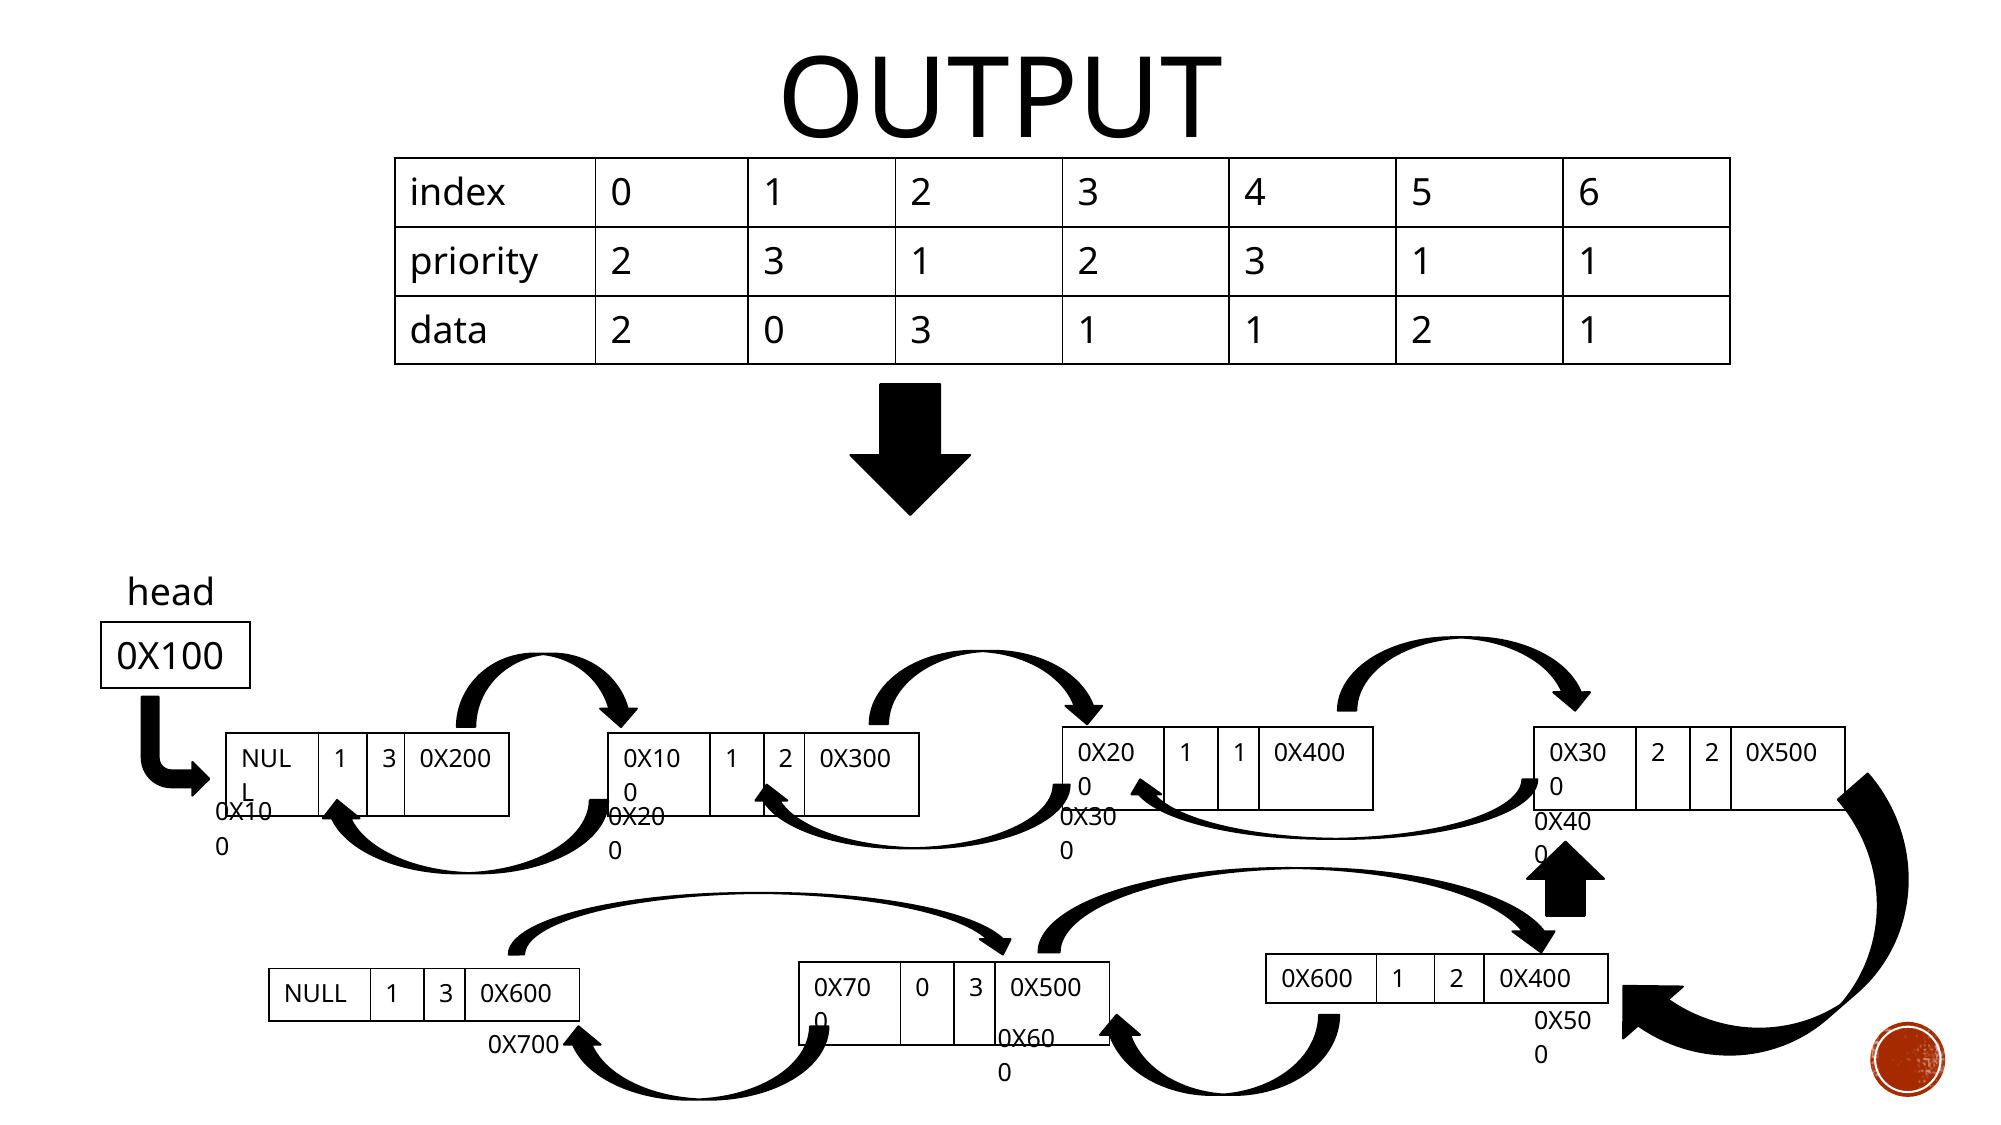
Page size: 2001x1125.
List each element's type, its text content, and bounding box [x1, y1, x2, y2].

table_header 1 [319, 734, 366, 815]
table_header 0X400 [1260, 728, 1372, 809]
table_header 0X500 [1519, 995, 1620, 1079]
text_box [849, 383, 972, 516]
table_header NULL [227, 734, 318, 815]
table_header head [112, 558, 241, 625]
table_header 0X600 [1267, 955, 1376, 1002]
text_box [321, 798, 610, 875]
table_header index [396, 159, 595, 226]
table_cell 2 [1397, 297, 1562, 363]
table_header 5 [1397, 159, 1562, 226]
table_header 0 [596, 159, 747, 226]
table_cell 1 [1230, 297, 1395, 363]
table_header 3 [1063, 159, 1228, 226]
table_cell 1 [1063, 297, 1228, 363]
table_header 0X300 [1045, 791, 1145, 874]
table_header 0X600 [983, 1013, 1083, 1096]
table_header 0X200 [1063, 728, 1163, 793]
text_box [1037, 866, 1556, 954]
table_cell 3 [1230, 228, 1395, 295]
table_header 1 [749, 159, 895, 226]
text_box [754, 783, 1071, 850]
table_header 3 [425, 969, 464, 1020]
table_header 3 [368, 734, 404, 815]
table_header NULL [270, 969, 370, 1020]
table_cell data [396, 297, 595, 363]
table_header 1 [1377, 955, 1434, 1002]
table_cell priority [396, 228, 595, 295]
title output [175, 12, 1826, 190]
table_header 0X500 [996, 963, 1109, 1044]
table_cell 2 [596, 228, 747, 295]
table_cell 1 [1564, 297, 1729, 363]
table_header 2 [765, 734, 804, 815]
table_header 0X500 [1732, 728, 1844, 809]
text_box [455, 652, 638, 729]
table_header 0X200 [405, 734, 508, 815]
table_header 0X300 [1535, 728, 1635, 809]
table_header 0X100 [102, 623, 249, 687]
text_box [1130, 778, 1539, 840]
table_header 3 [955, 963, 994, 1044]
table_header 0X700 [800, 963, 900, 1044]
table_header 0X300 [805, 734, 918, 815]
table_header 4 [1230, 159, 1395, 226]
table_header 6 [1564, 159, 1729, 226]
text_box [1526, 840, 1605, 917]
table_header 2 [1435, 955, 1483, 1002]
table_header 2 [896, 159, 1062, 226]
table_cell 3 [749, 228, 895, 295]
table_header 0X100 [609, 734, 709, 815]
table_header 0X100 [200, 787, 301, 870]
table_cell 2 [596, 297, 747, 363]
table_header 0X400 [1485, 955, 1607, 1002]
table_cell 1 [896, 228, 1062, 295]
table_header 0X700 [473, 1020, 580, 1079]
table_cell 0 [749, 297, 895, 363]
table_header 1 [1165, 728, 1217, 809]
table_cell 1 [1564, 228, 1729, 295]
text_box [507, 891, 1012, 956]
text_box [562, 1025, 830, 1101]
table_header 1 [711, 734, 763, 815]
text_box [1622, 772, 1909, 1056]
table_cell 2 [1063, 228, 1228, 295]
table_header 0X600 [466, 969, 579, 1020]
table_header 0X400 [1519, 796, 1620, 879]
table_header 2 [1691, 728, 1730, 809]
table_cell 3 [896, 297, 1062, 363]
table_header 0 [901, 963, 953, 1044]
table_header 1 [371, 969, 423, 1020]
table_cell 1 [1397, 228, 1562, 295]
text_box [868, 649, 1104, 726]
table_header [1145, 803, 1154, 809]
table_header 2 [1637, 728, 1689, 809]
table_header 1 [1219, 728, 1258, 809]
table_header 0X200 [593, 791, 694, 874]
text_box [1099, 1013, 1341, 1096]
text_box [1336, 636, 1591, 712]
text_box [140, 695, 210, 797]
